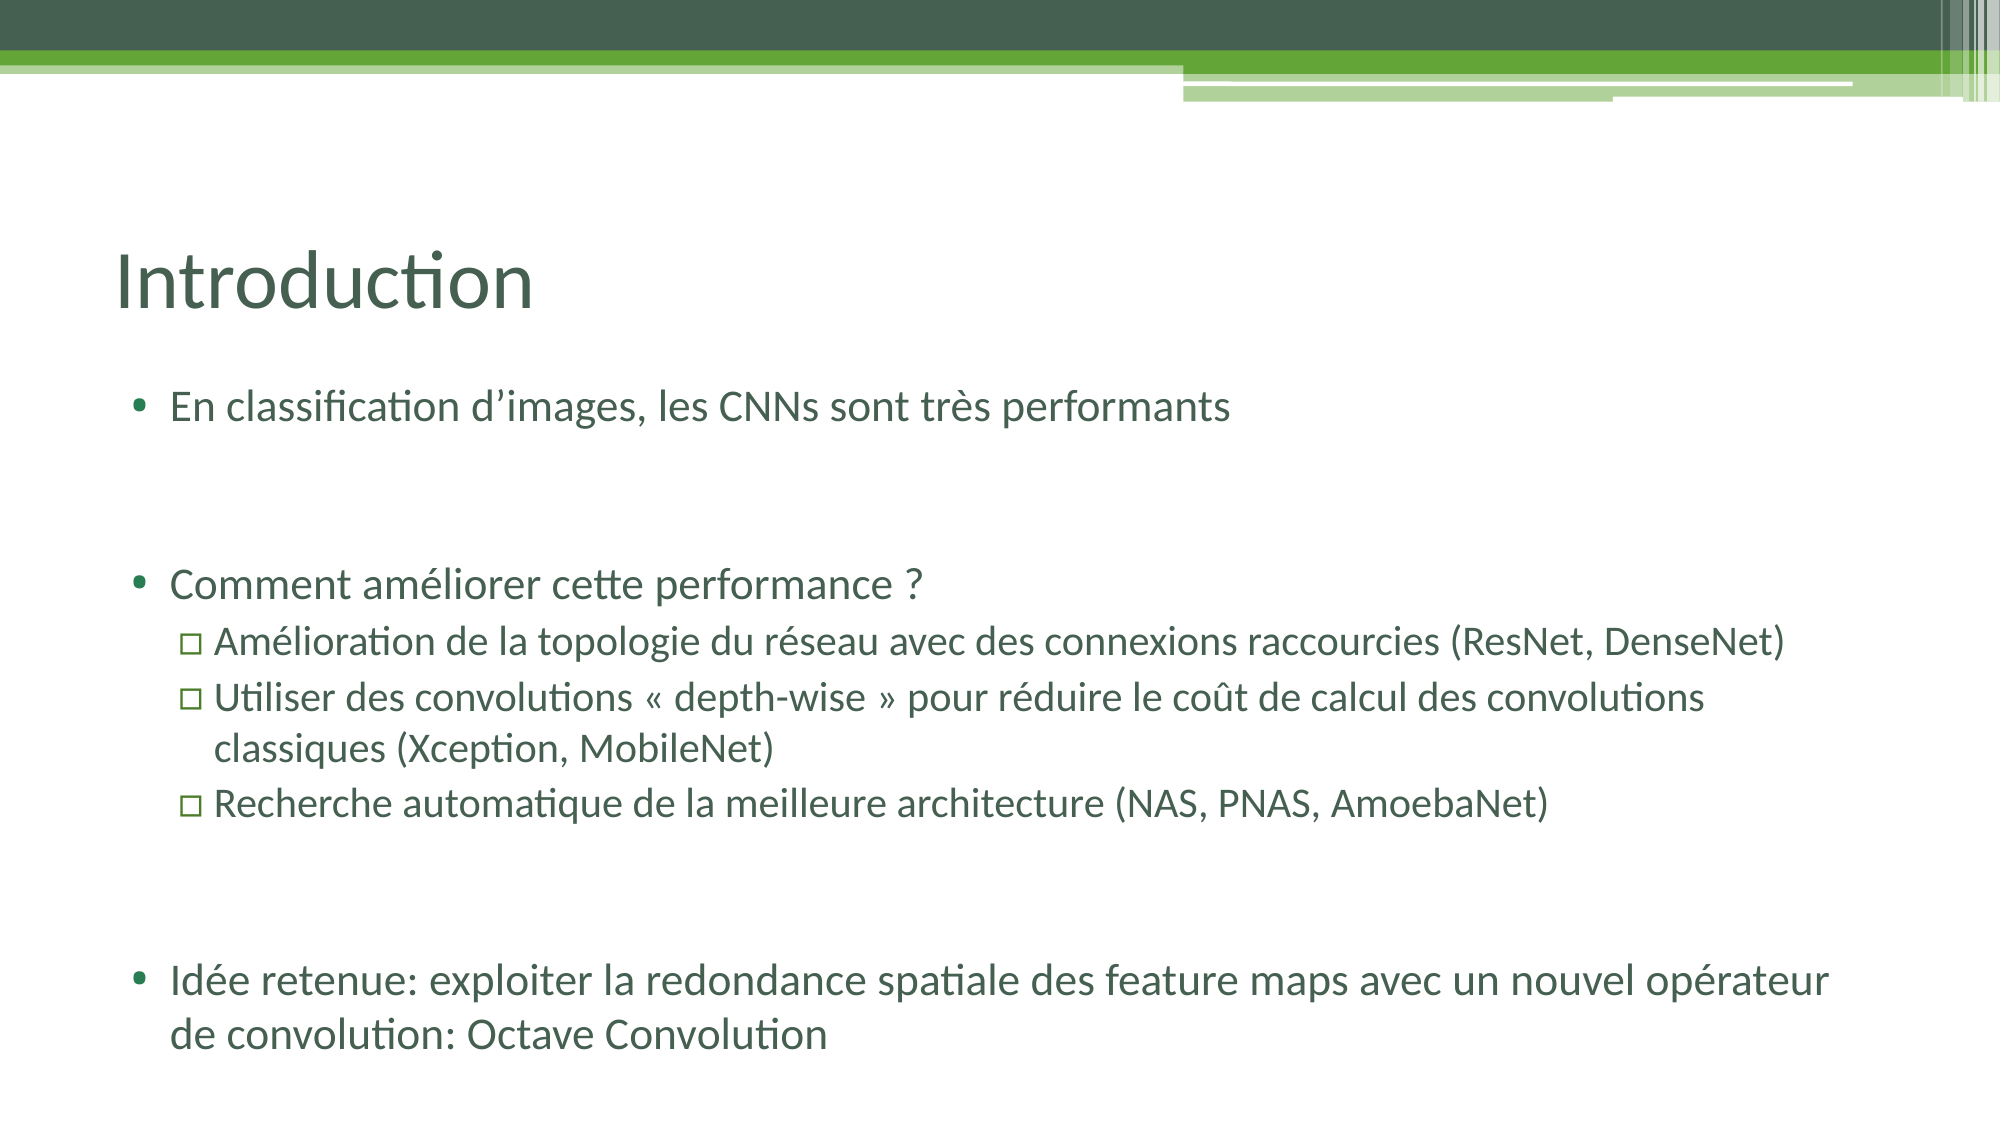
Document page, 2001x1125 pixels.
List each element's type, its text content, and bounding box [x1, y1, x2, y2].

list En classification d’images, les CNNs sont très performants Comment améliorer cette performance ? Amélioration de la topologie du réseau avec des connexions raccourcies (ResNet, DenseNet) Utiliser des convolutions « depth-wise » pour réduire le coût de calcul des convolutions classiques (Xception, MobileNet) Recherche automatique de la meilleure architecture (NAS, PNAS, AmoebaNet) Idée retenue: exploiter la redondance spatiale des feature maps avec un nouvel opérateur de convolution: Octave Convolution [99, 368, 1900, 1079]
title Introduction [99, 187, 1900, 363]
